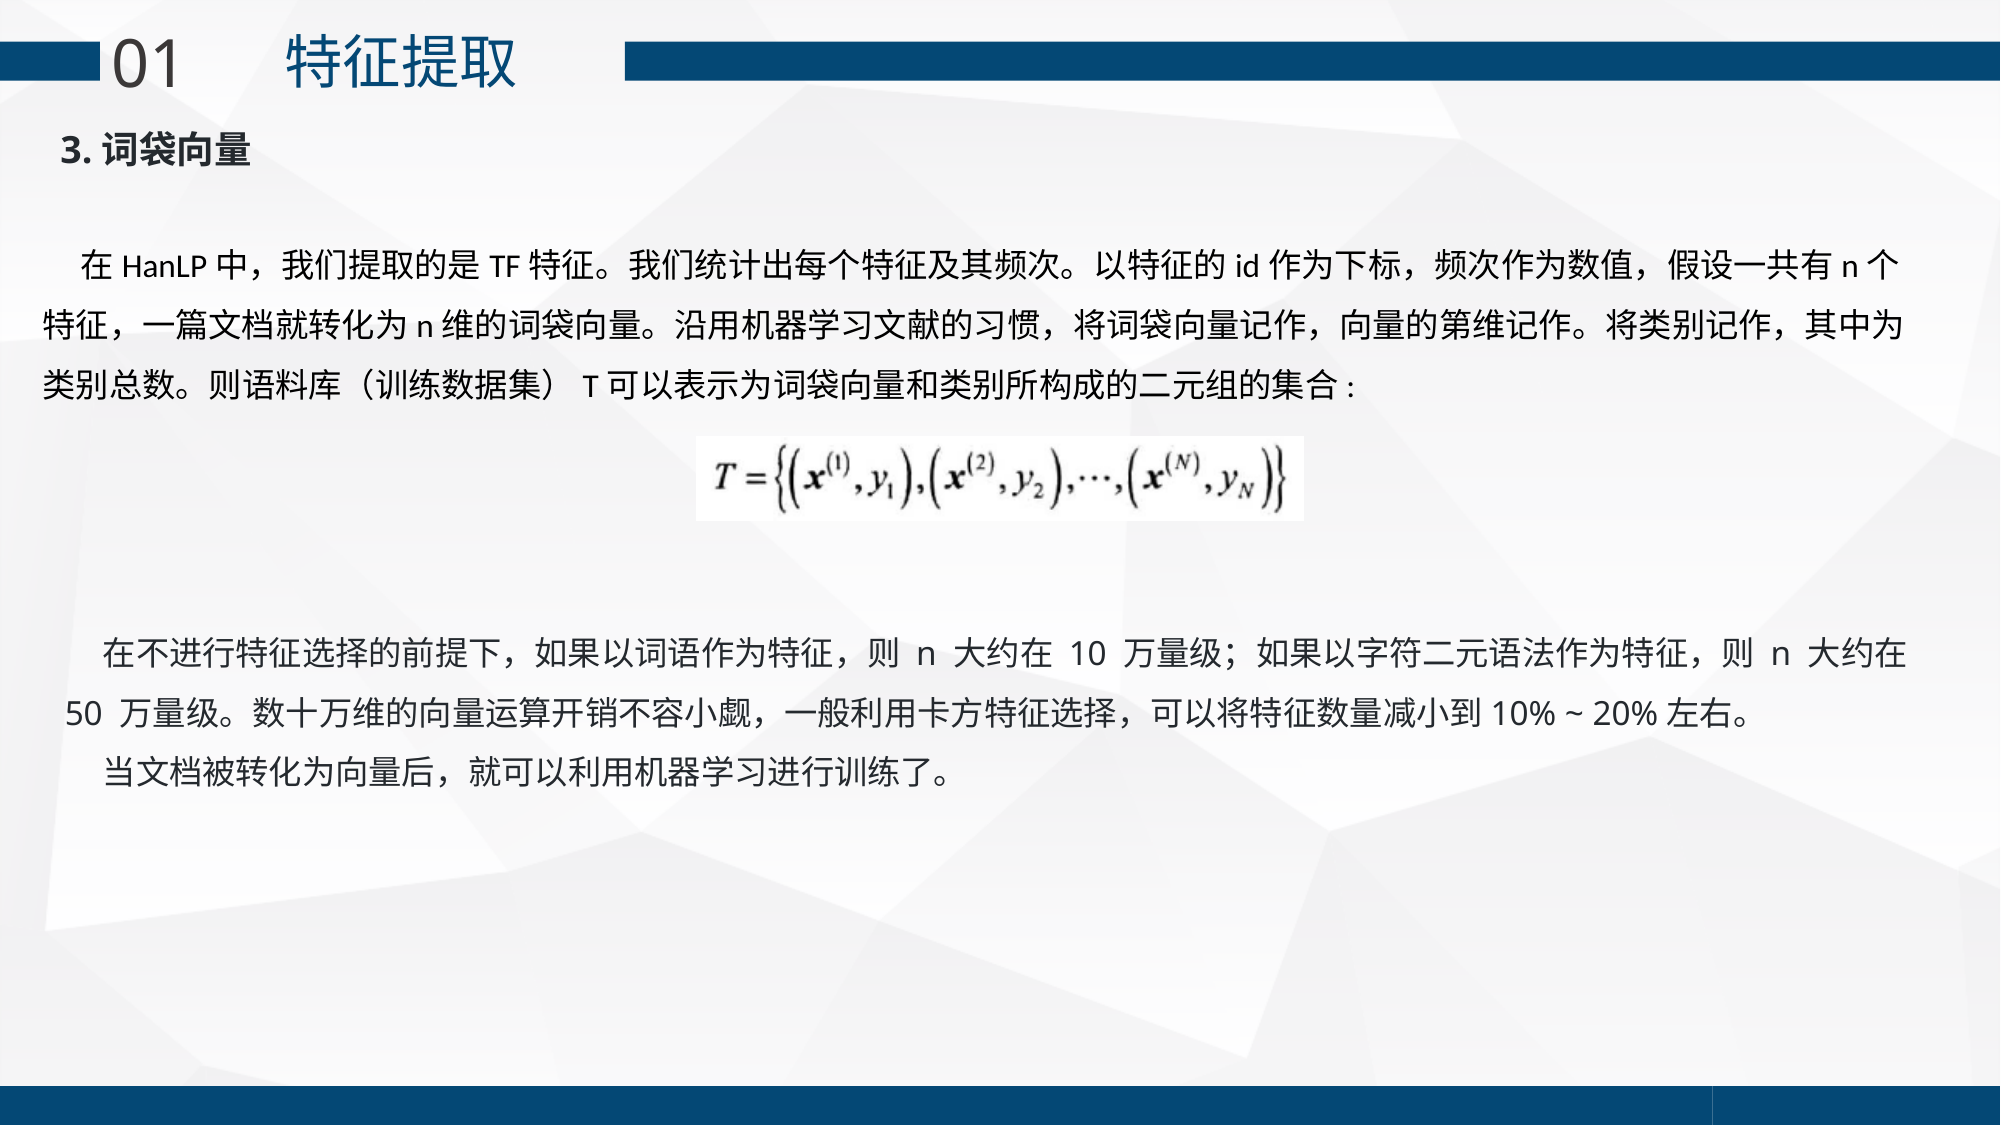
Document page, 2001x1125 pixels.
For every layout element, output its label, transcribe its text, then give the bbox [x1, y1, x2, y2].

text_box [0, 41, 90, 82]
picture [0, 0, 2001, 1125]
text_box [1713, 1085, 2000, 1125]
text_box 3.词袋向量 [45, 118, 267, 179]
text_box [90, 13, 672, 110]
text_box [0, 1085, 1713, 1125]
text_box [672, 41, 2000, 82]
text_box 在不进行特征选择的前提下，如果以词语作为特征，则 n 大约在 10 万量级；如果以字符二元语法作为特征，则 n 大约在 50 万量级。数十万维的向量运算开销不容小觑，一般利用卡方特征选择，可以将特征数量减小到10% ~ 20%左右。 当文档被转化为向量后，就可以利用机器学习进行训练了。 [50, 604, 1931, 799]
